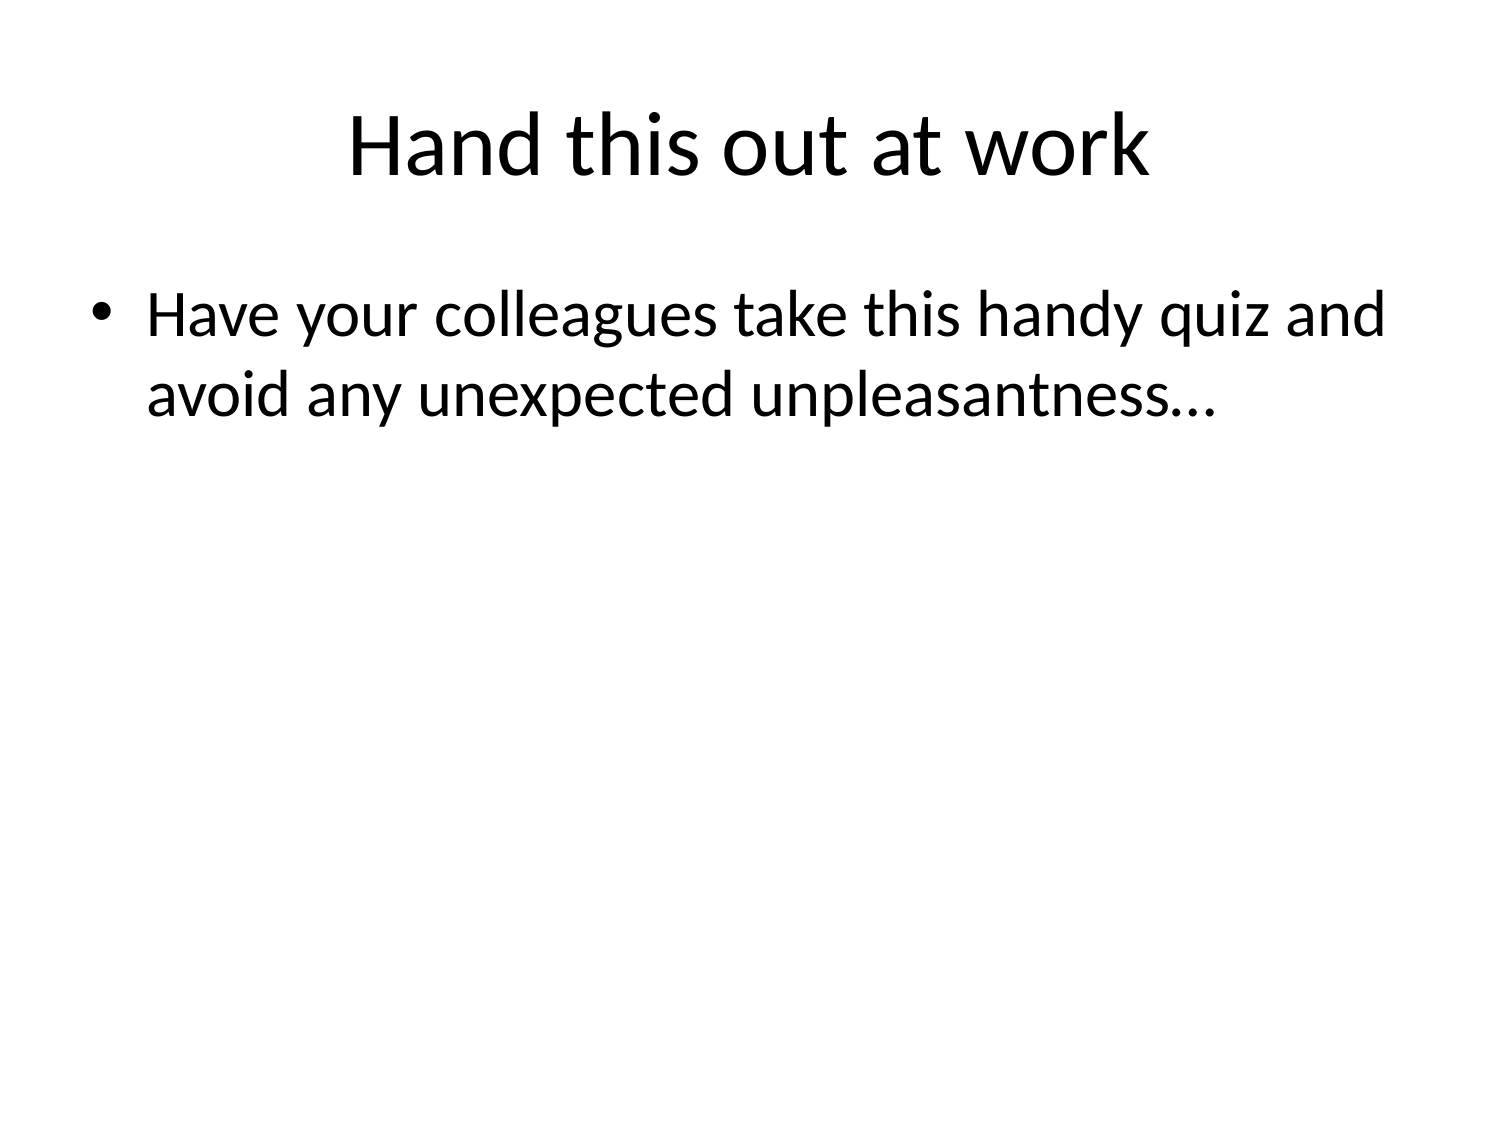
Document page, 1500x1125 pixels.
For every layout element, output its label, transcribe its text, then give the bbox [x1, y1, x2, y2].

list Have your colleagues take this handy quiz and avoid any unexpected unpleasantness… [75, 262, 1425, 1005]
title Hand this out at work [75, 45, 1425, 233]
